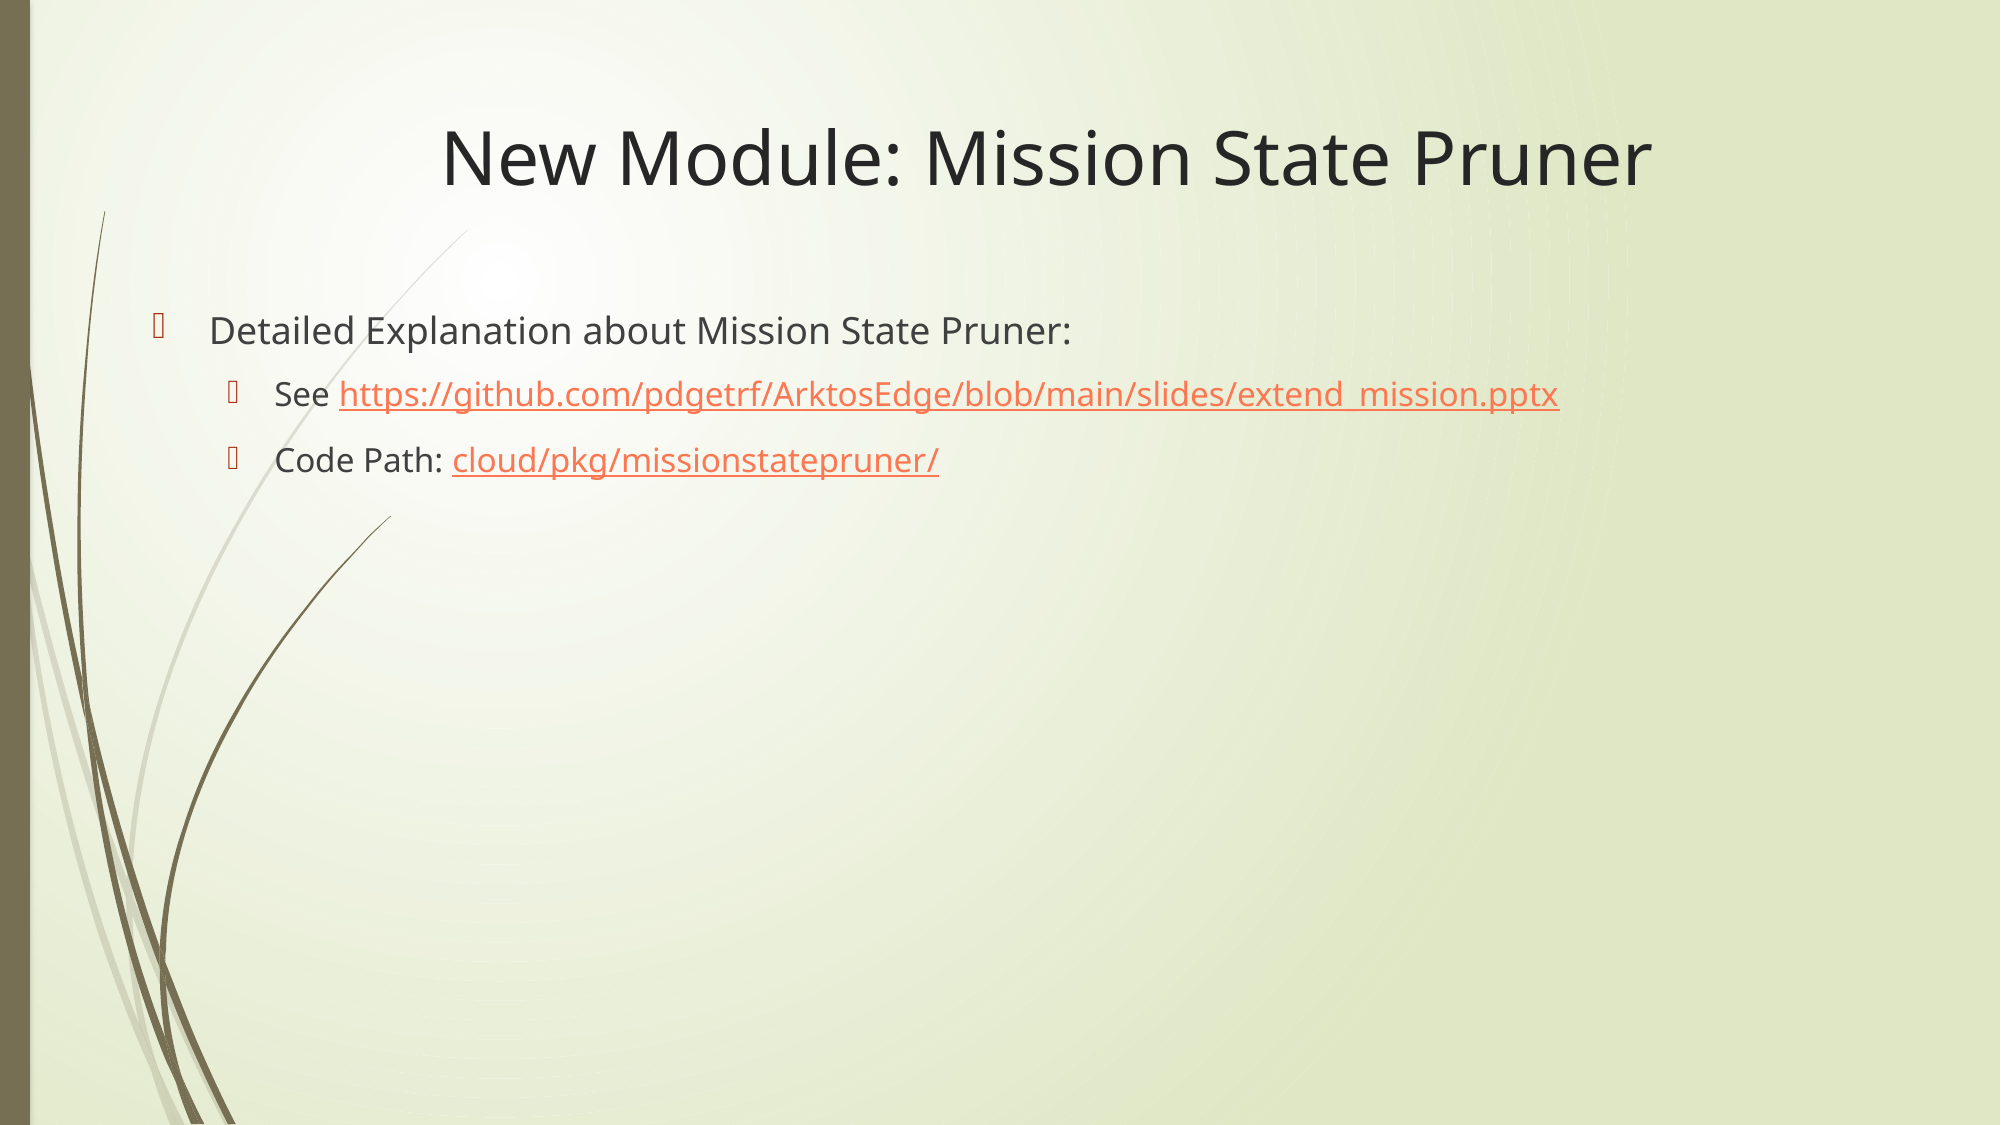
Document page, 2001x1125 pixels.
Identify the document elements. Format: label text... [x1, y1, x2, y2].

title New Module: Mission State Pruner [425, 102, 1888, 299]
list Detailed Explanation about Mission State Pruner: See https://github.com/pdgetrf/ArktosEdge/blob/main/slides/extend_mission.pptx Code Path: cloud/pkg/missionstatepruner/ [137, 299, 1910, 1014]
